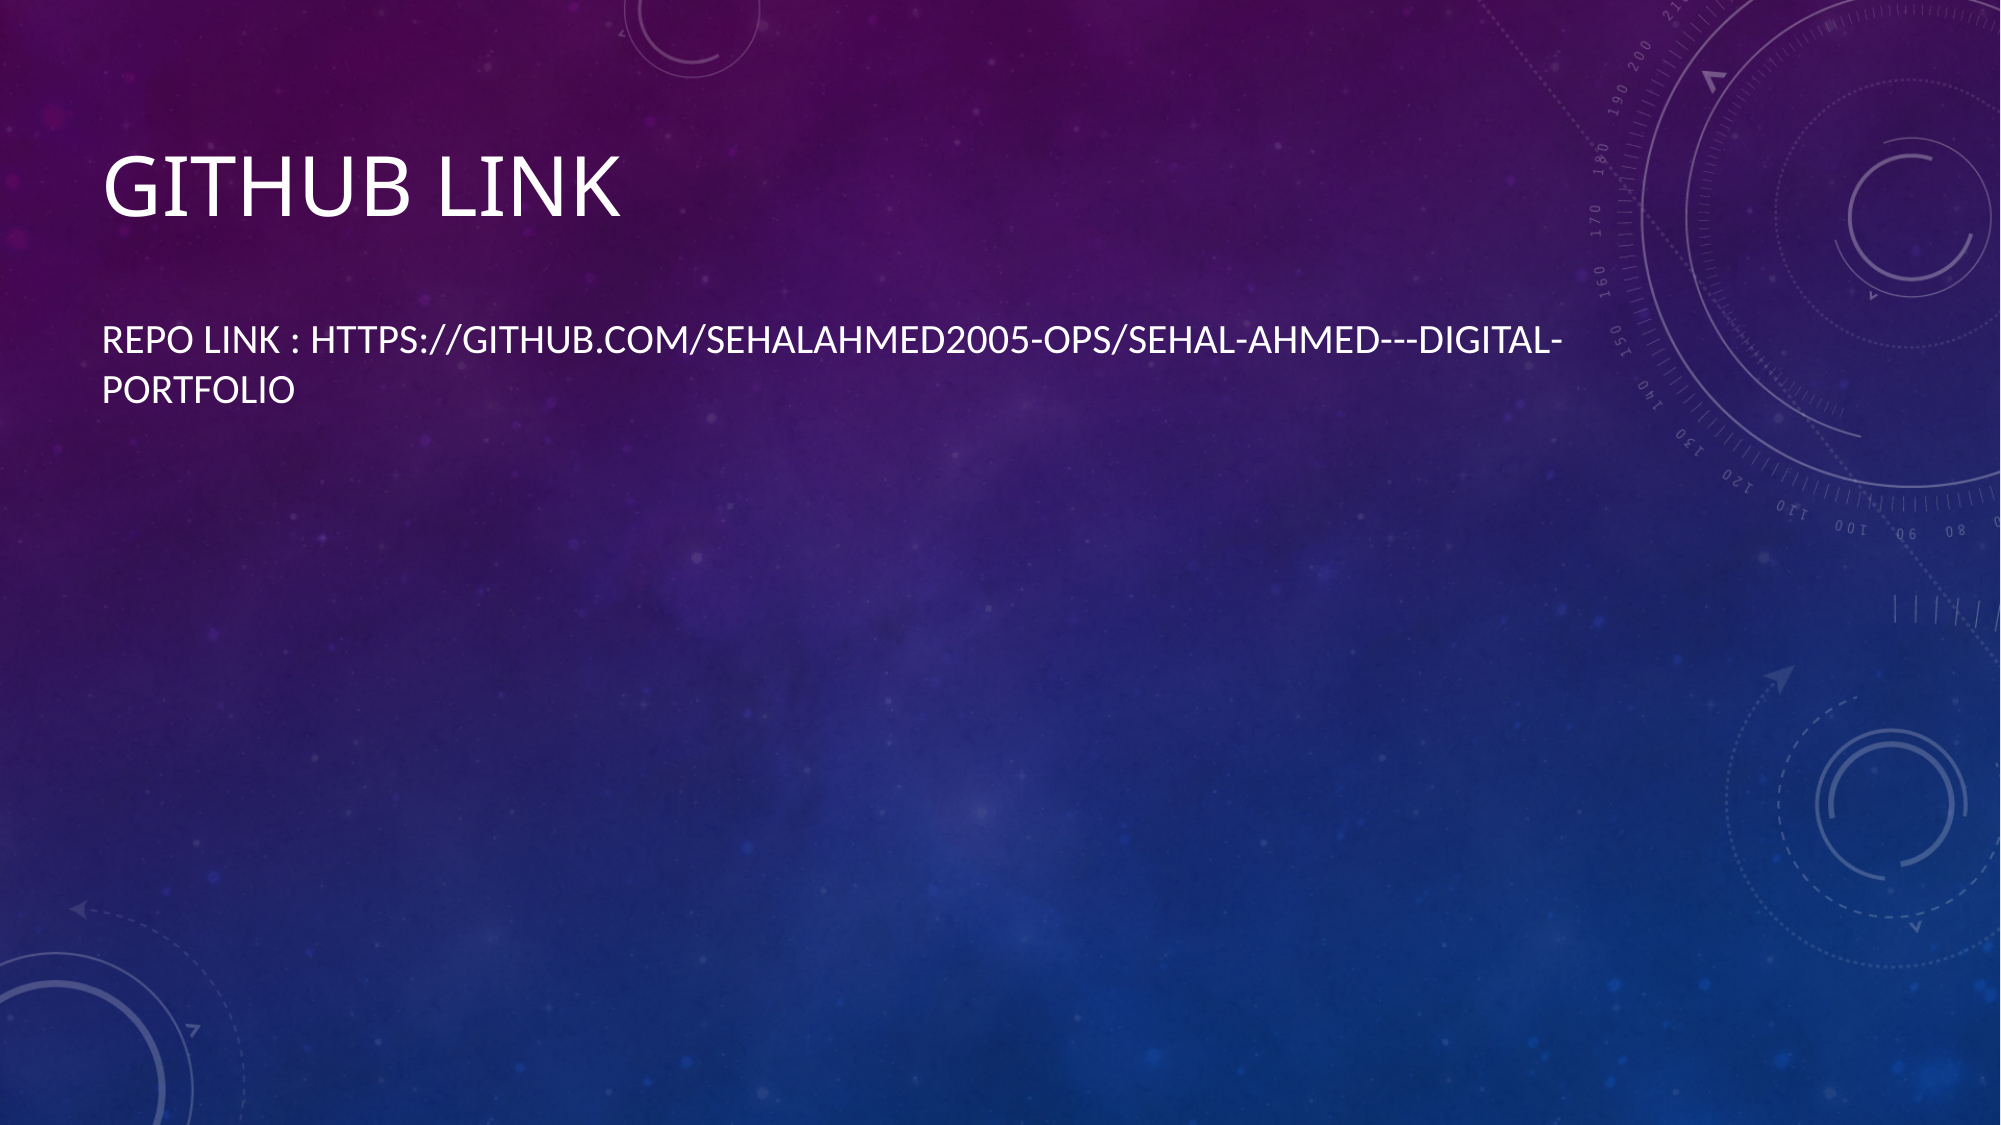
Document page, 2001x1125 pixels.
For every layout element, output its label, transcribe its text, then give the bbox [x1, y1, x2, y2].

list REPO LINK : https://github.com/sehalahmed2005-ops/SEHAL-AHMED---DIGITAL-PORTFOLIO [86, 304, 1749, 446]
picture [0, 0, 2001, 1125]
title GITHUB LINK [86, 0, 1749, 241]
